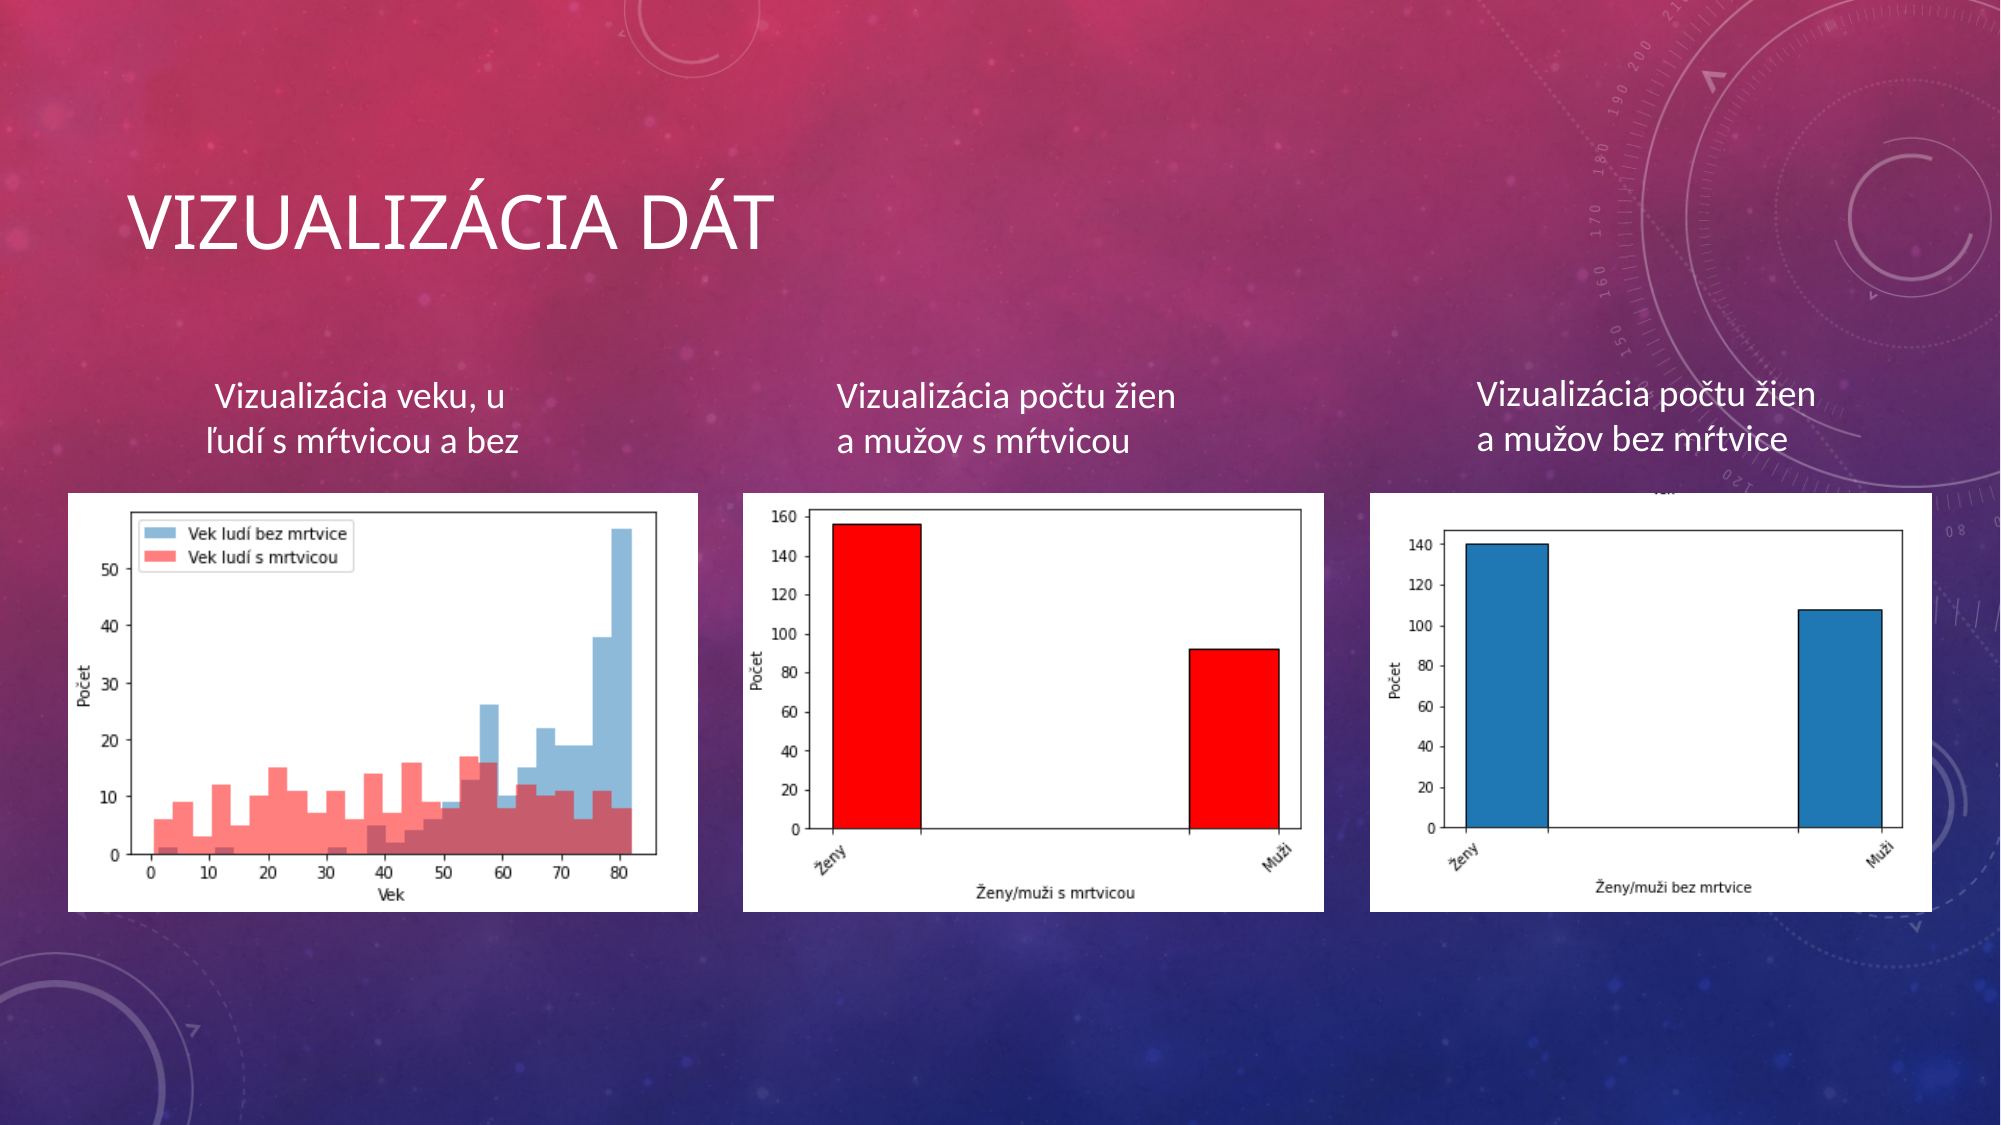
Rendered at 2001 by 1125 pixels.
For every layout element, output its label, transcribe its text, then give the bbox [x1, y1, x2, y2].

picture [0, 0, 2001, 1125]
title Vizualizácia dát [112, 99, 1775, 339]
text_box Vizualizácia veku, u ľudí s mŕtvicou a bez [191, 363, 575, 469]
text_box Vizualizácia počtu žien a mužov bez mŕtvice [1461, 361, 1841, 467]
text_box Vizualizácia počtu žien a mužov s mŕtvicou [821, 363, 1255, 469]
